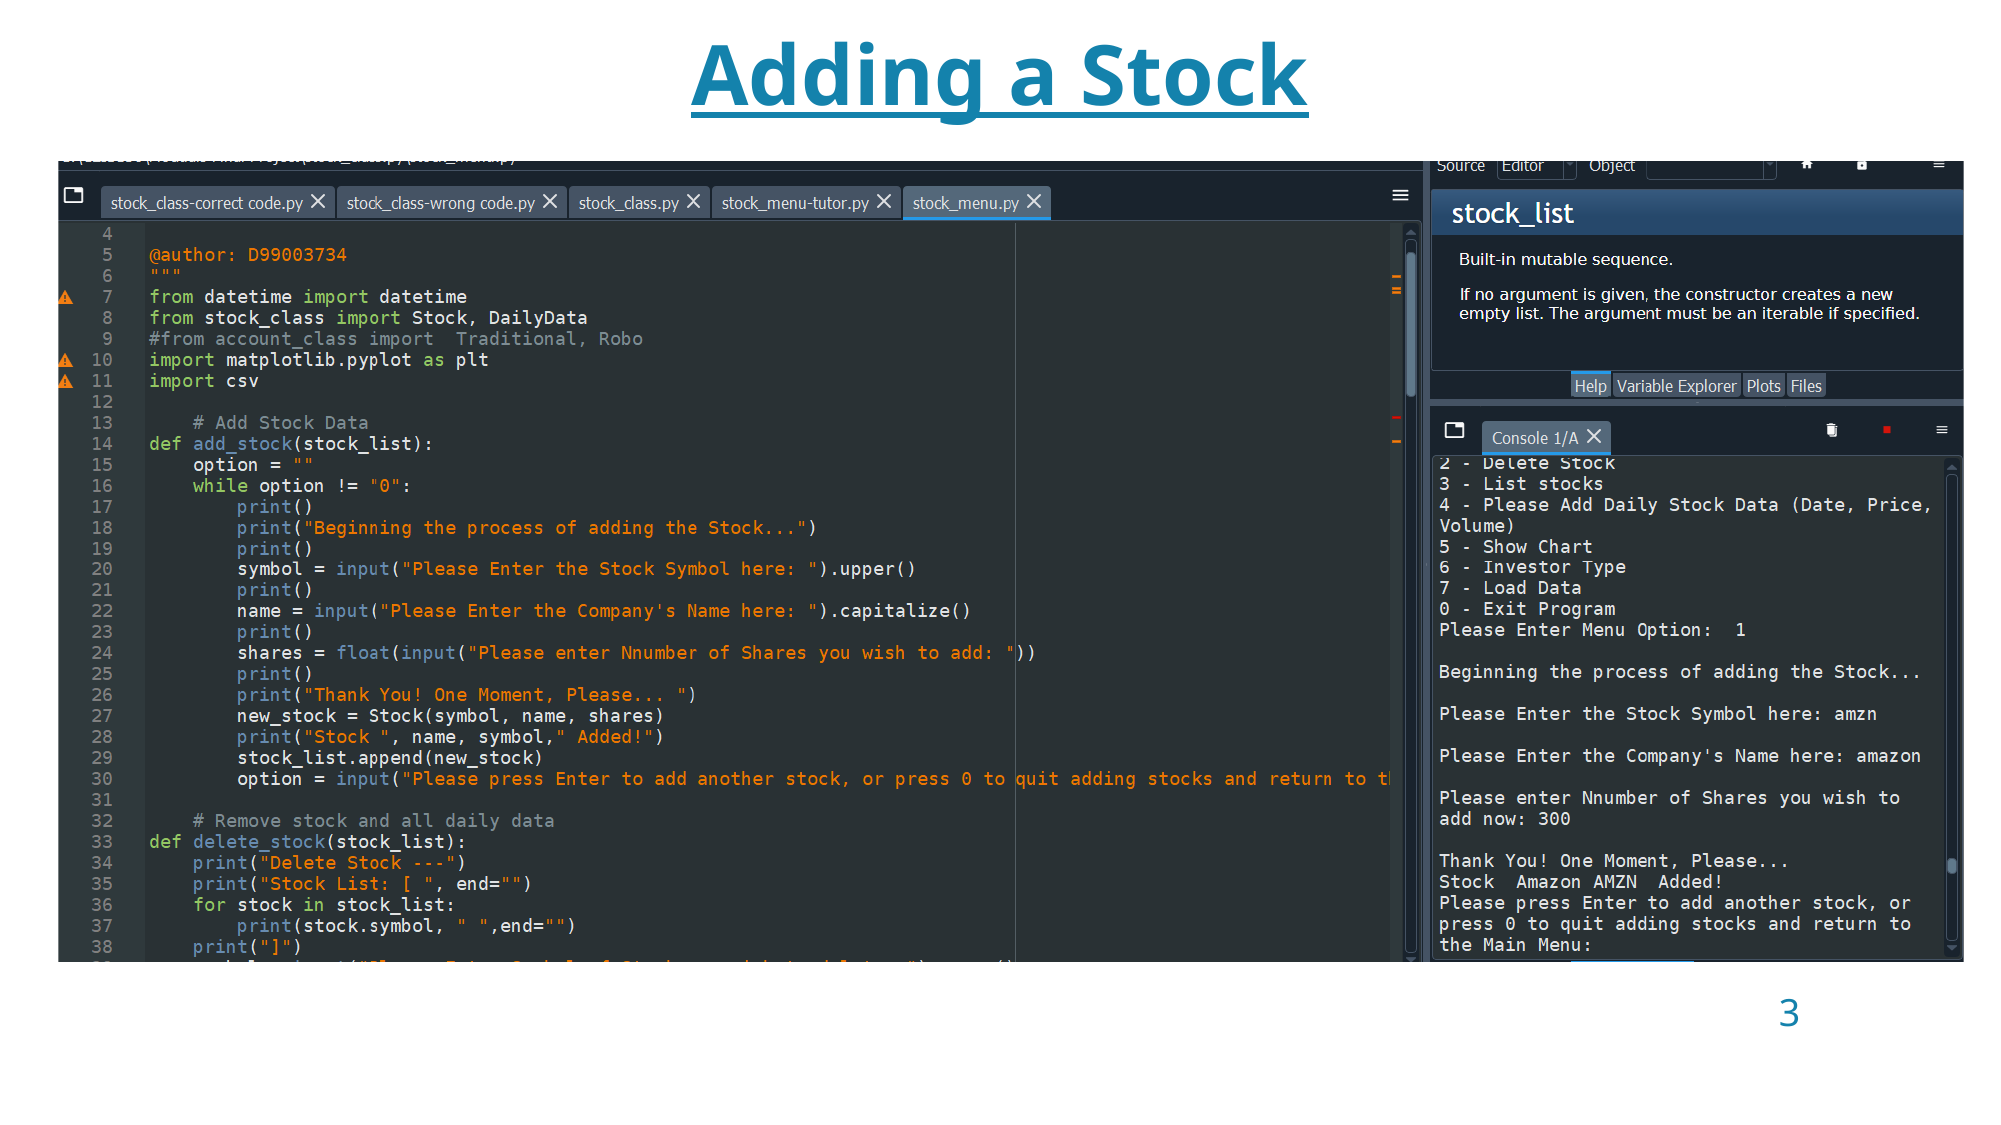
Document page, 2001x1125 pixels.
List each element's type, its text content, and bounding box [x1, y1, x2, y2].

text_box 3 [1716, 982, 1863, 1042]
title Adding a Stock [137, 0, 1863, 157]
picture [58, 161, 1964, 962]
